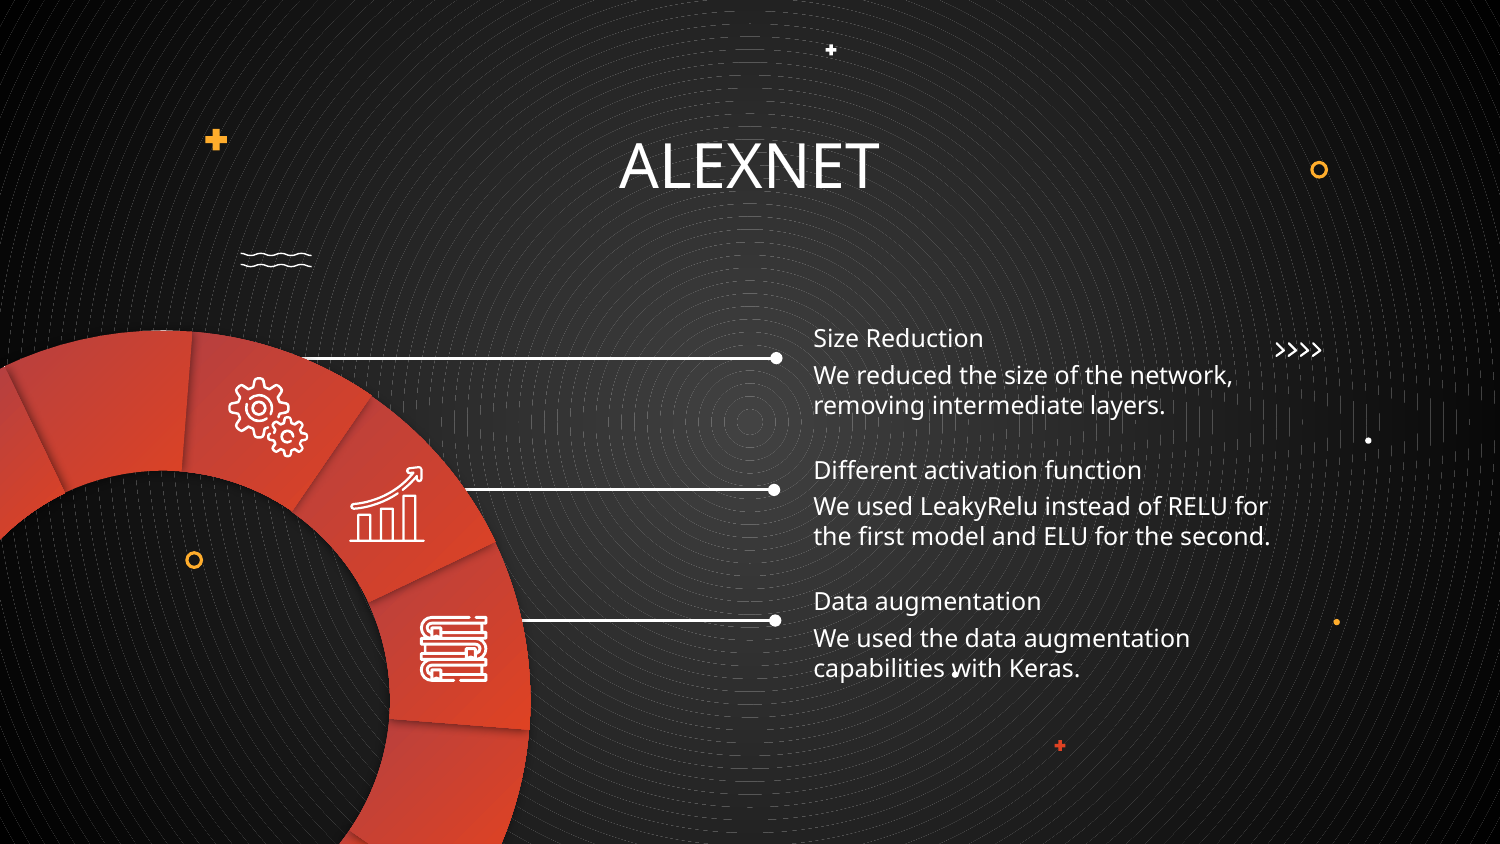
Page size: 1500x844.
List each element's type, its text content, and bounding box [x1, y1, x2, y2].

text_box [228, 376, 309, 458]
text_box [0, 330, 531, 844]
text_box We used LeakyRelu instead of RELU for the first model and ELU for the second. [811, 457, 1274, 551]
text_box Size Reduction [811, 297, 1093, 353]
text_box We used the data augmentation capabilities with Keras. [811, 588, 1274, 683]
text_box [348, 465, 426, 543]
text_box Different activation function [811, 429, 1231, 485]
text_box Data augmentation [811, 560, 1093, 616]
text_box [535, 357, 777, 621]
title ALEXNET [240, 125, 1260, 213]
text_box We reduced the size of the network, removing intermediate layers. [811, 326, 1274, 420]
